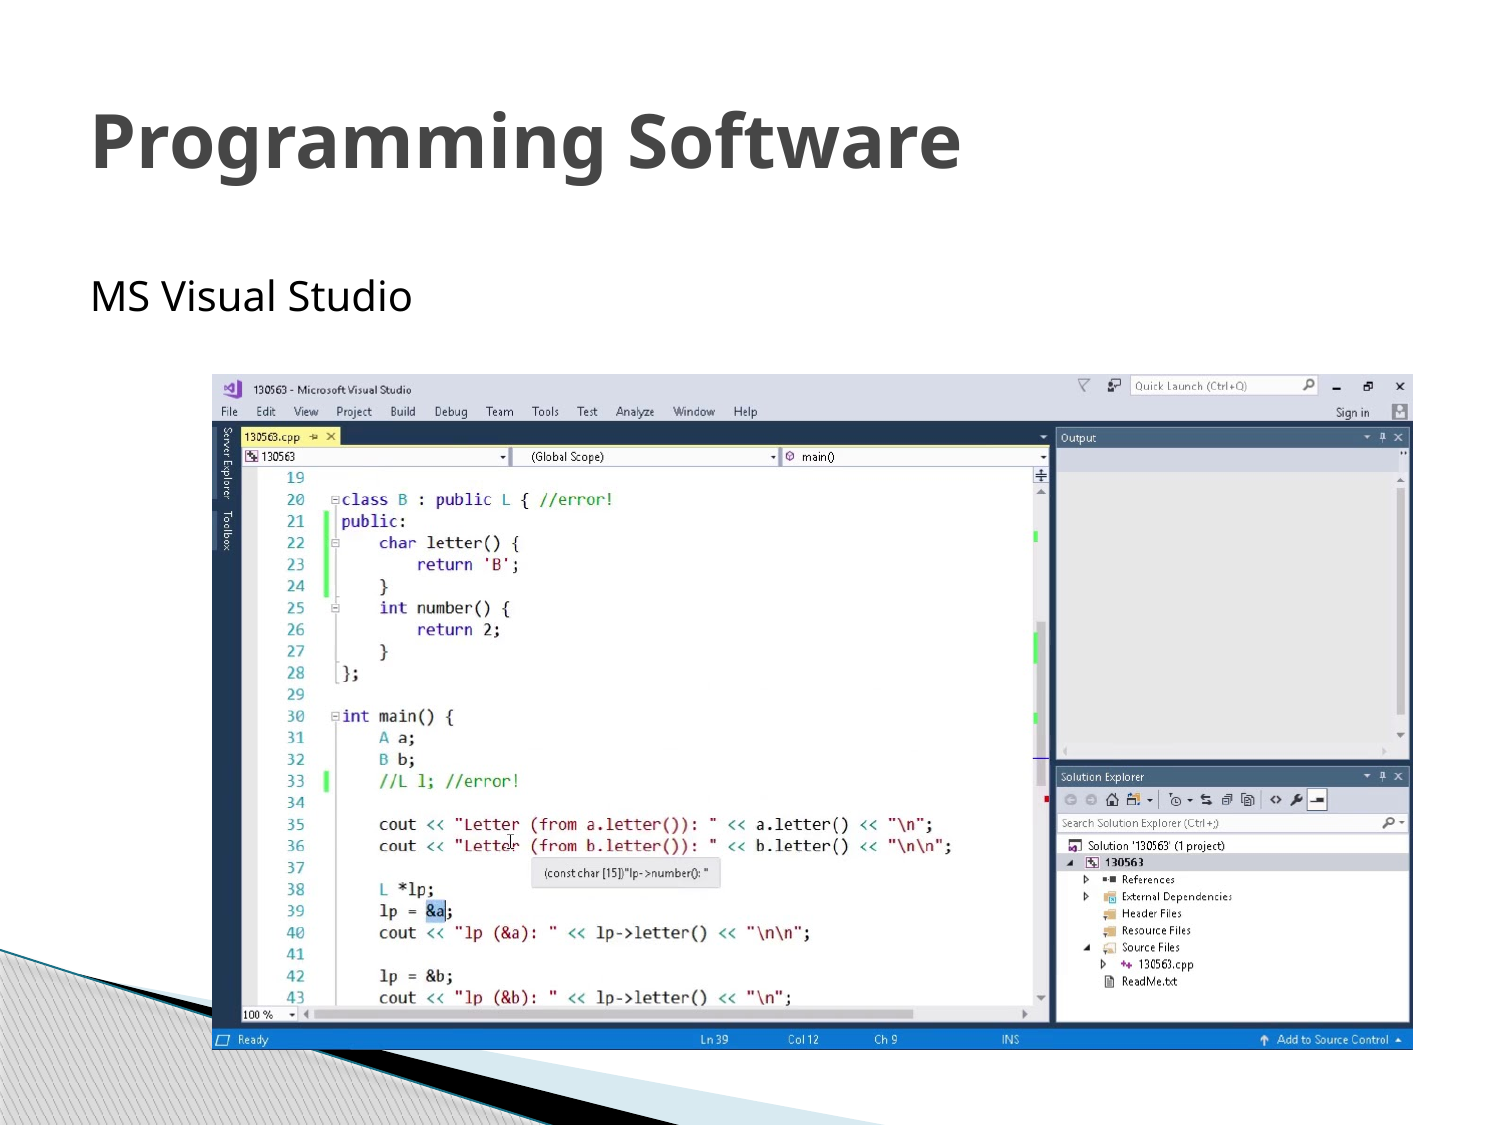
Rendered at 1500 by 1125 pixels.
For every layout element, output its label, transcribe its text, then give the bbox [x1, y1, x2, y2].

picture [212, 374, 1413, 1051]
title Programming Software [75, 45, 1425, 233]
list MS Visual Studio [75, 262, 1463, 1005]
